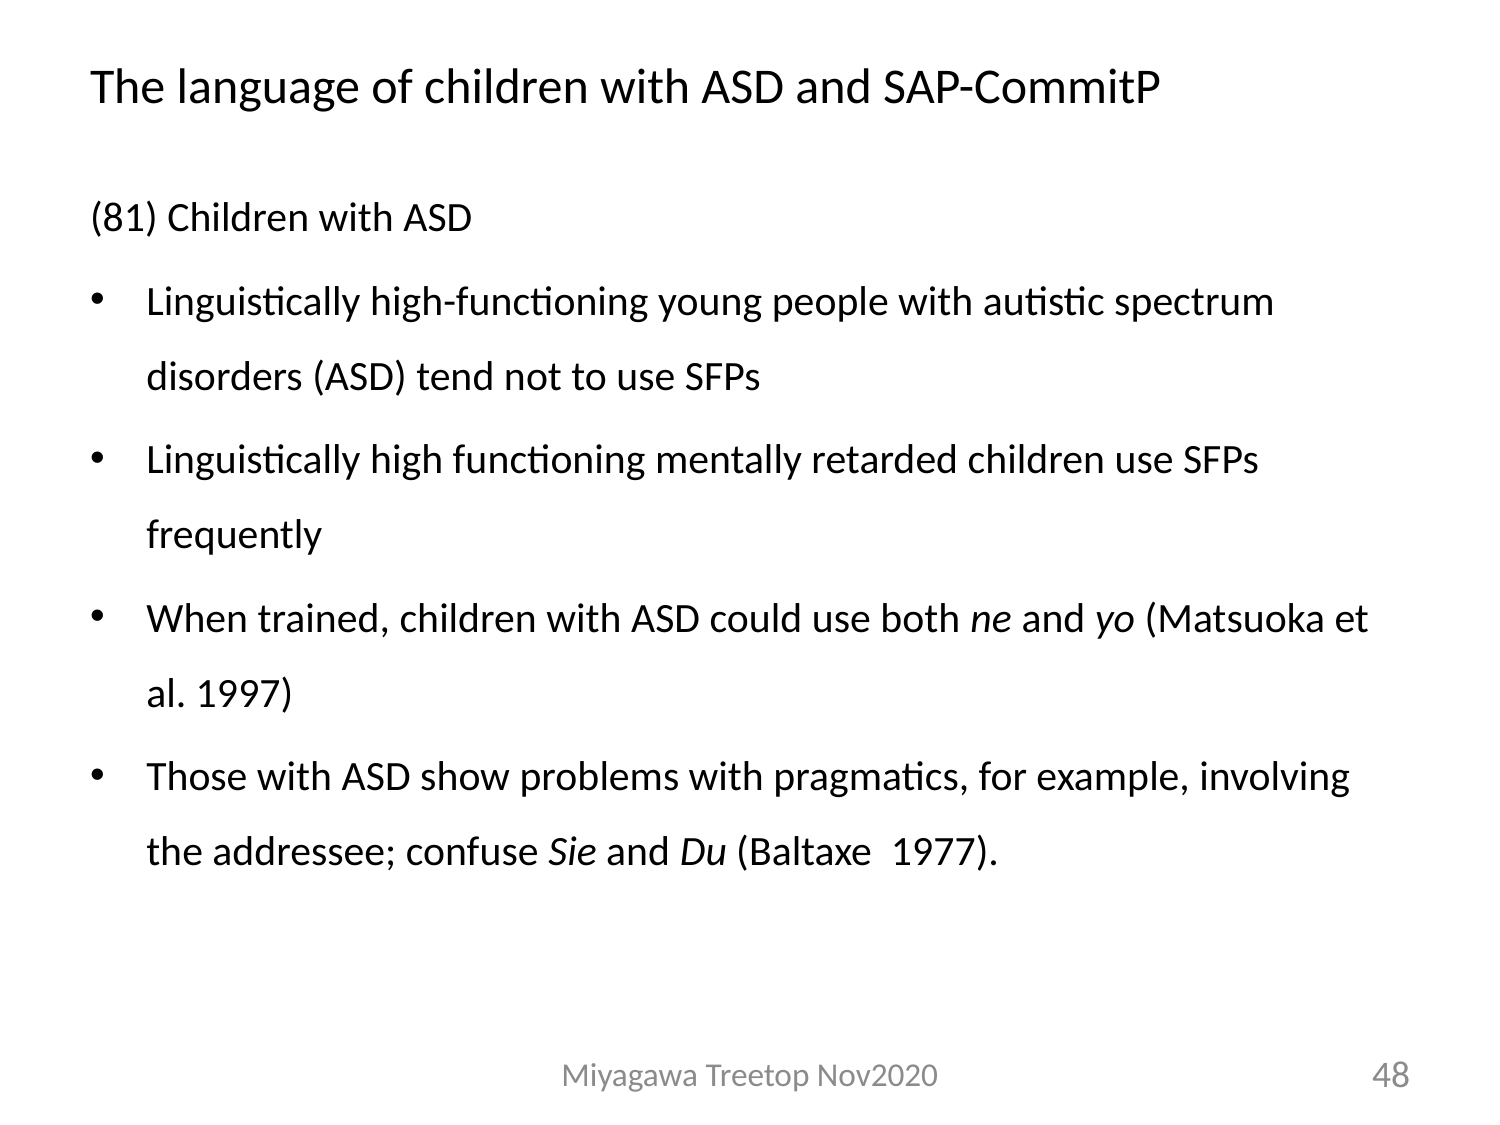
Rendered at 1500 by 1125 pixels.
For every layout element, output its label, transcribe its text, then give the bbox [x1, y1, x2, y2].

title The language of children with ASD and SAP-CommitP [75, 45, 1425, 122]
list (81) Children with ASD Linguistically high-functioning young people with autistic spectrum disorders (ASD) tend not to use SFPs Linguistically high functioning mentally retarded children use SFPs frequently When trained, children with ASD could use both ne and yo (Matsuoka et al. 1997) Those with ASD show problems with pragmatics, for example, involving the addressee; confuse Sie and Du (Baltaxe 1977). [75, 157, 1425, 1005]
slide_number 48 [1074, 1042, 1425, 1103]
footer Miyagawa Treetop Nov2020 [512, 1042, 988, 1103]
